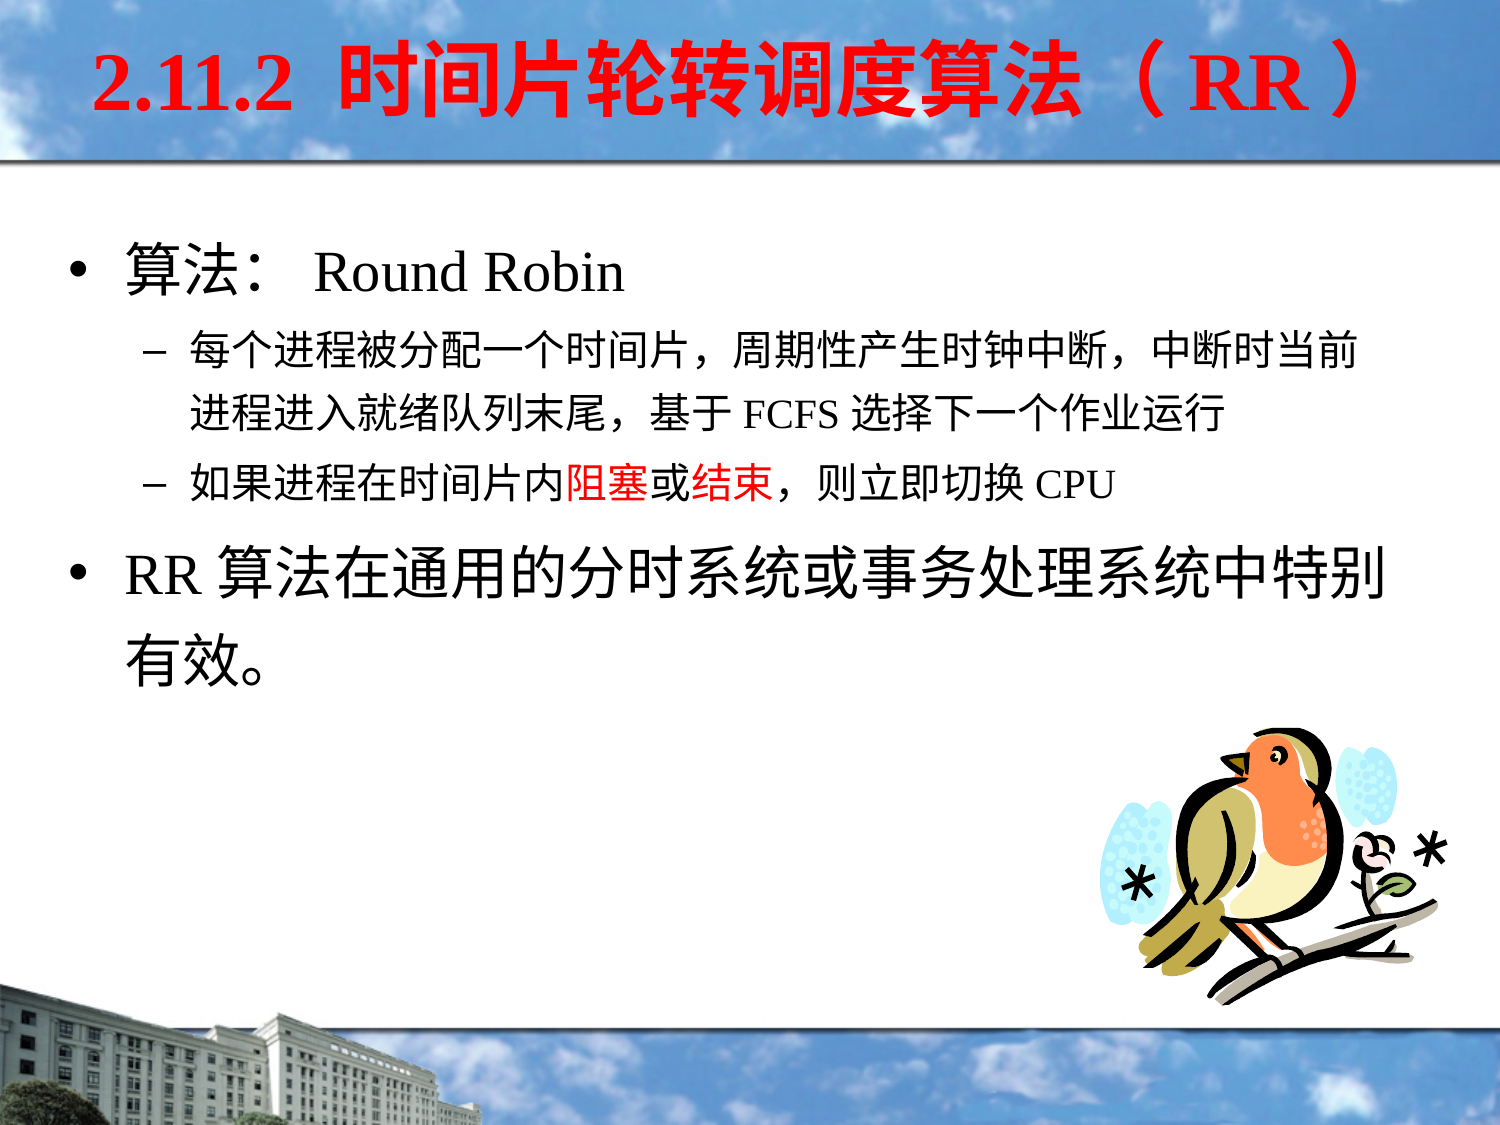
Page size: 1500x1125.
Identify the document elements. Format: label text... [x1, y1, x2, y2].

picture [0, 0, 1500, 1125]
title 2.11.2 时间片轮转调度算法（RR） [76, 0, 1427, 154]
list 算法：Round Robin 每个进程被分配一个时间片，周期性产生时钟中断，中断时当前进程进入就绪队列末尾，基于FCFS选择下一个作业运行 如果进程在时间片内阻塞或结束，则立即切换CPU RR算法在通用的分时系统或事务处理系统中特别有效。 [53, 208, 1404, 882]
